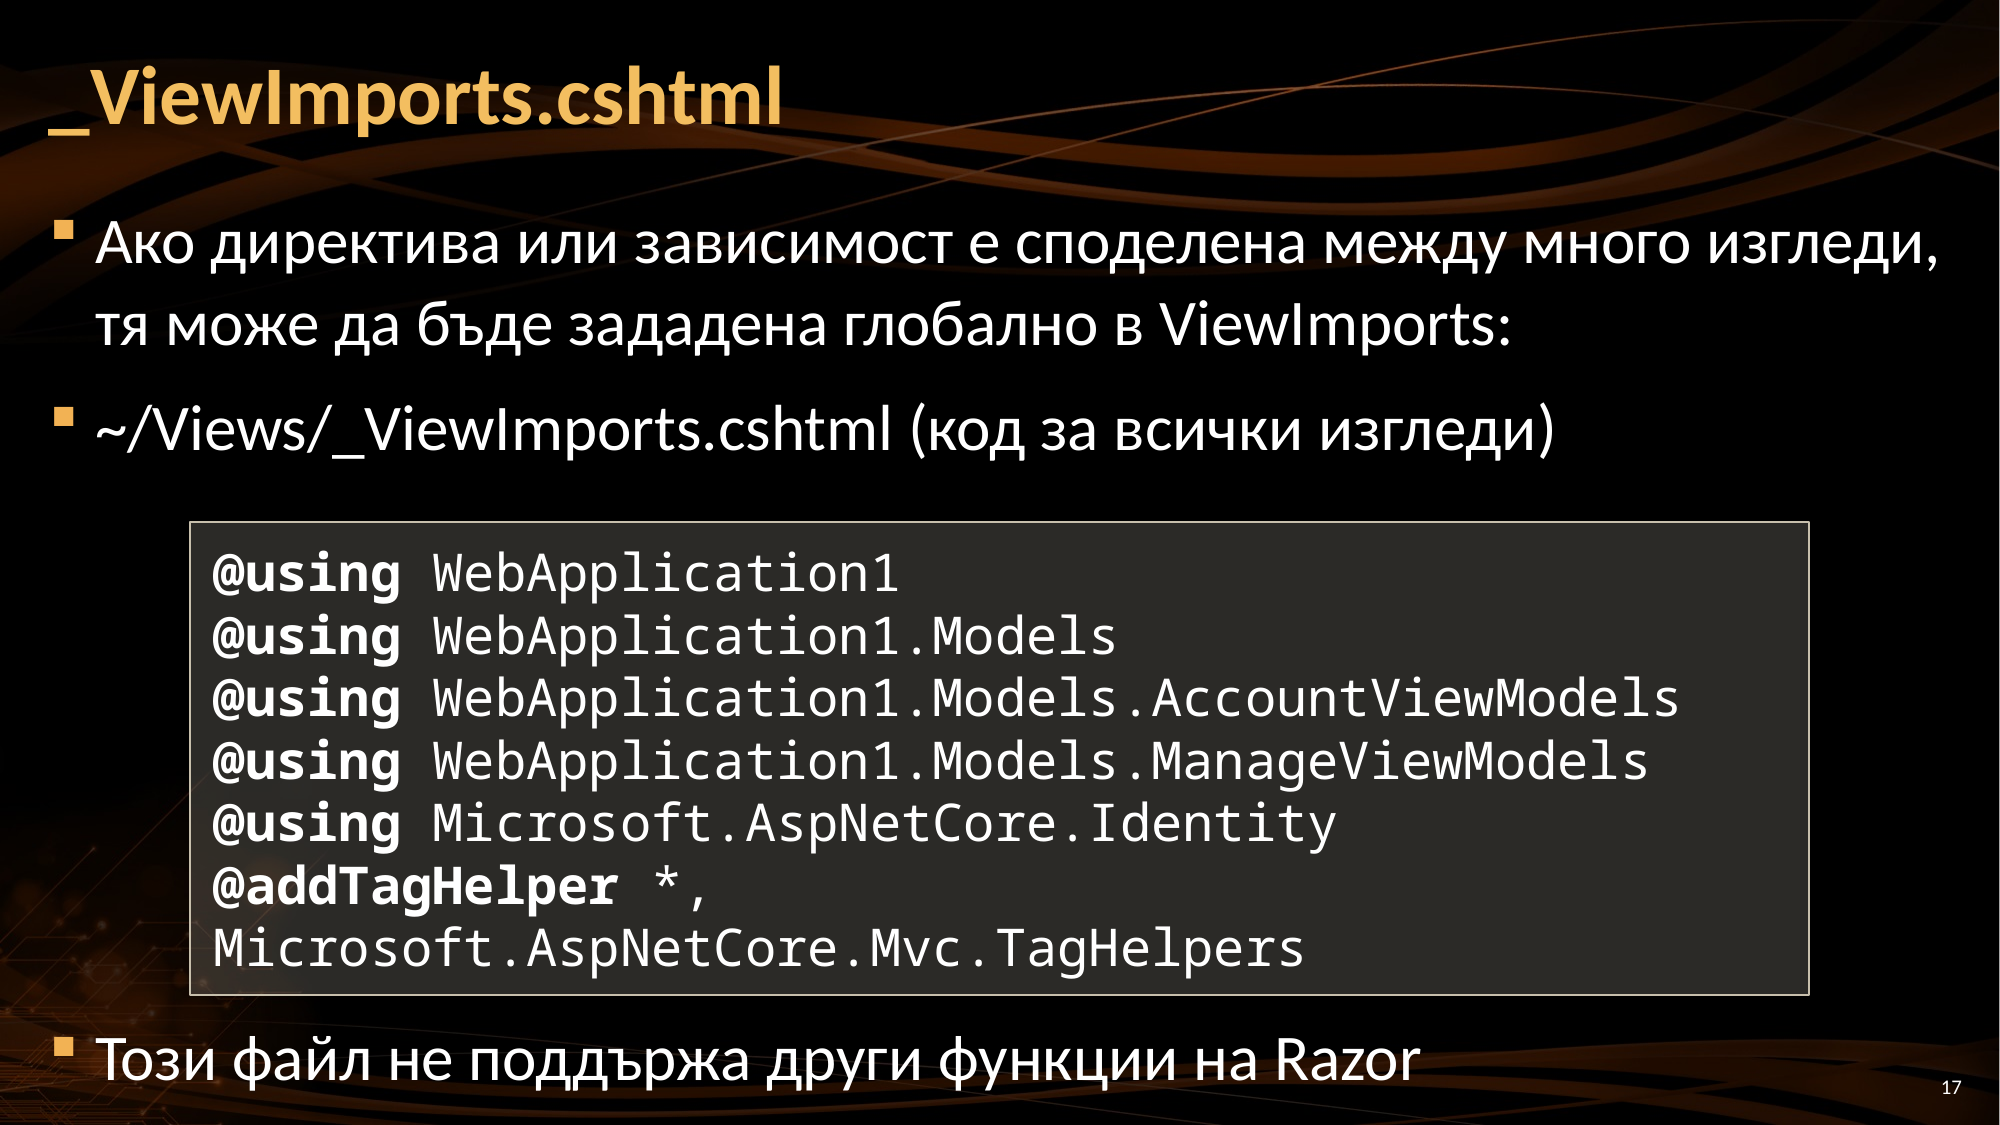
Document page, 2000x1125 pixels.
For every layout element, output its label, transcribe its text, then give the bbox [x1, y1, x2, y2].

list Ако директива или зависимост е споделена между много изгледи, тя може да бъде зададена глобално в ViewImports: ~/Views/_ViewImports.cshtml (код за всички изгледи) Този файл не поддържа други функции на Razor [31, 189, 1968, 1103]
title _ViewImports.cshtml [30, 6, 1968, 189]
picture [0, 0, 2000, 1125]
text_box @using WebApplication1 @using WebApplication1.Models @using WebApplication1.Models.AccountViewModels @using WebApplication1.Models.ManageViewModels @using Microsoft.AspNetCore.Identity @addTagHelper *, Microsoft.AspNetCore.Mvc.TagHelpers [190, 521, 1810, 995]
slide_number 17 [1897, 1070, 1968, 1103]
